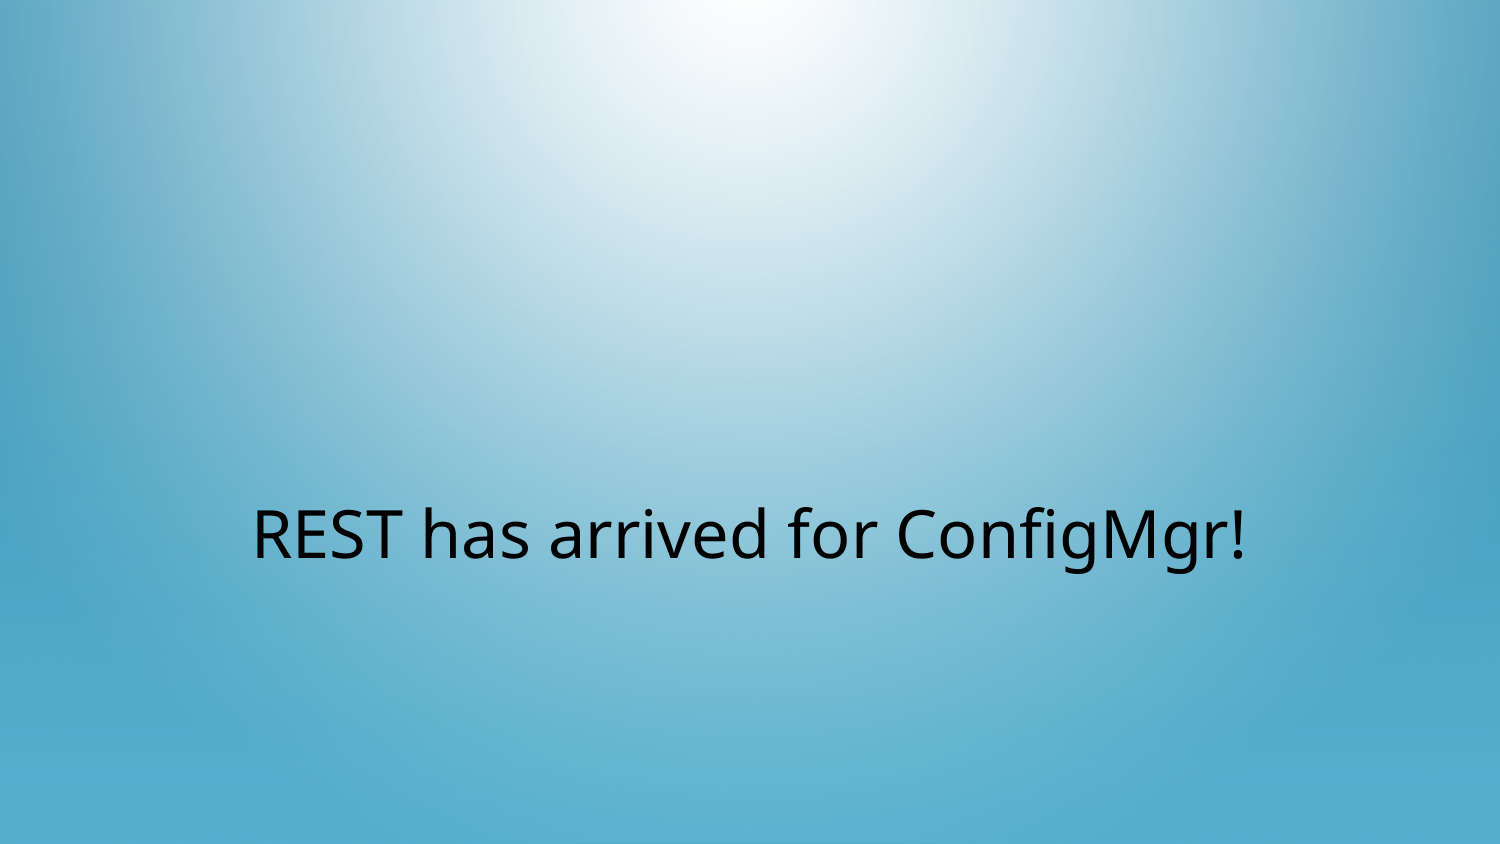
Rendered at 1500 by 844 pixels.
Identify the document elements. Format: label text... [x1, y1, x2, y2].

title REST has arrived for ConfigMgr! [112, 441, 1388, 623]
picture [0, 0, 1500, 844]
